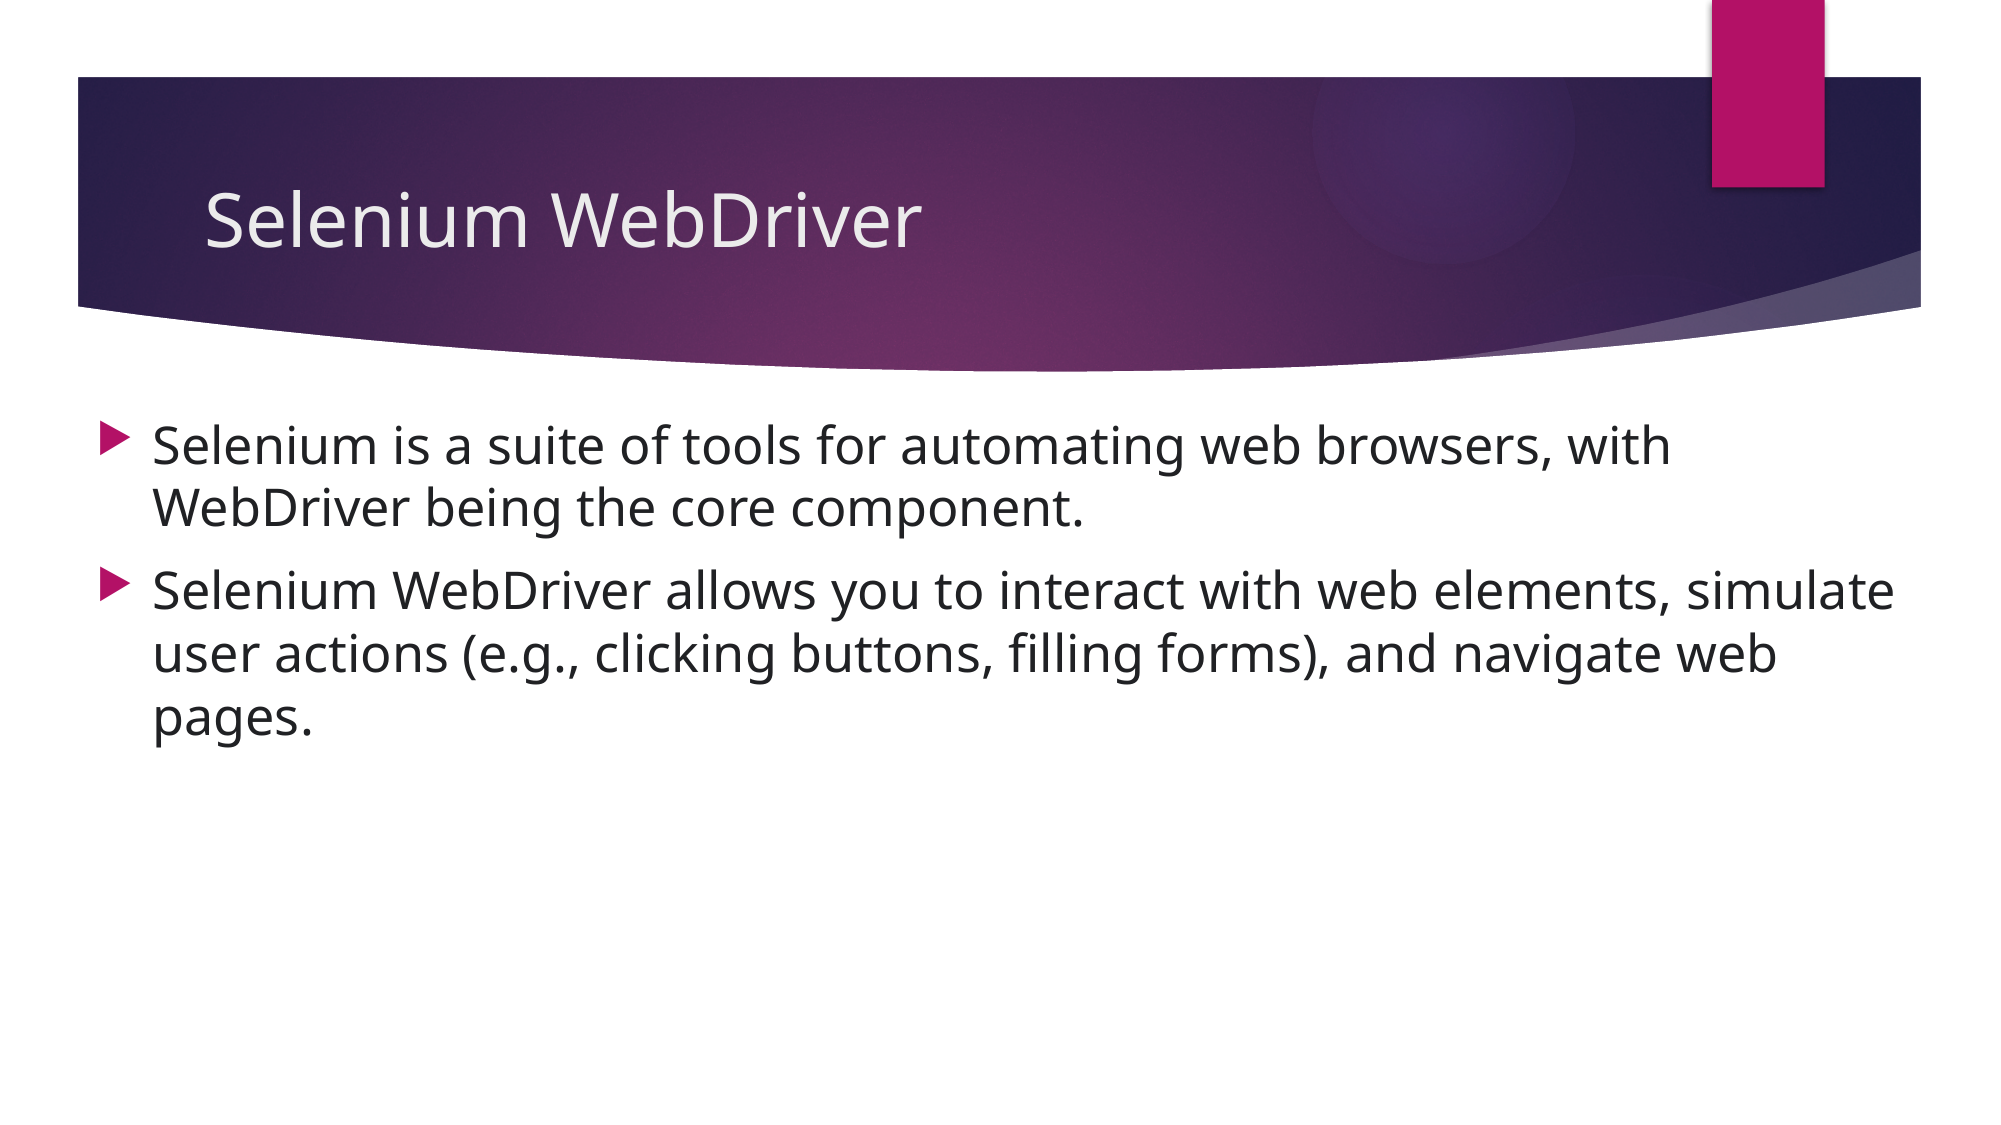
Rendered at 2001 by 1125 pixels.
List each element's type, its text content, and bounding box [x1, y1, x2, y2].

list Selenium is a suite of tools for automating web browsers, with WebDriver being the core component. Selenium WebDriver allows you to interact with web elements, simulate user actions (e.g., clicking buttons, filling forms), and navigate web pages. [81, 404, 1919, 966]
title Selenium WebDriver [189, 159, 1627, 276]
